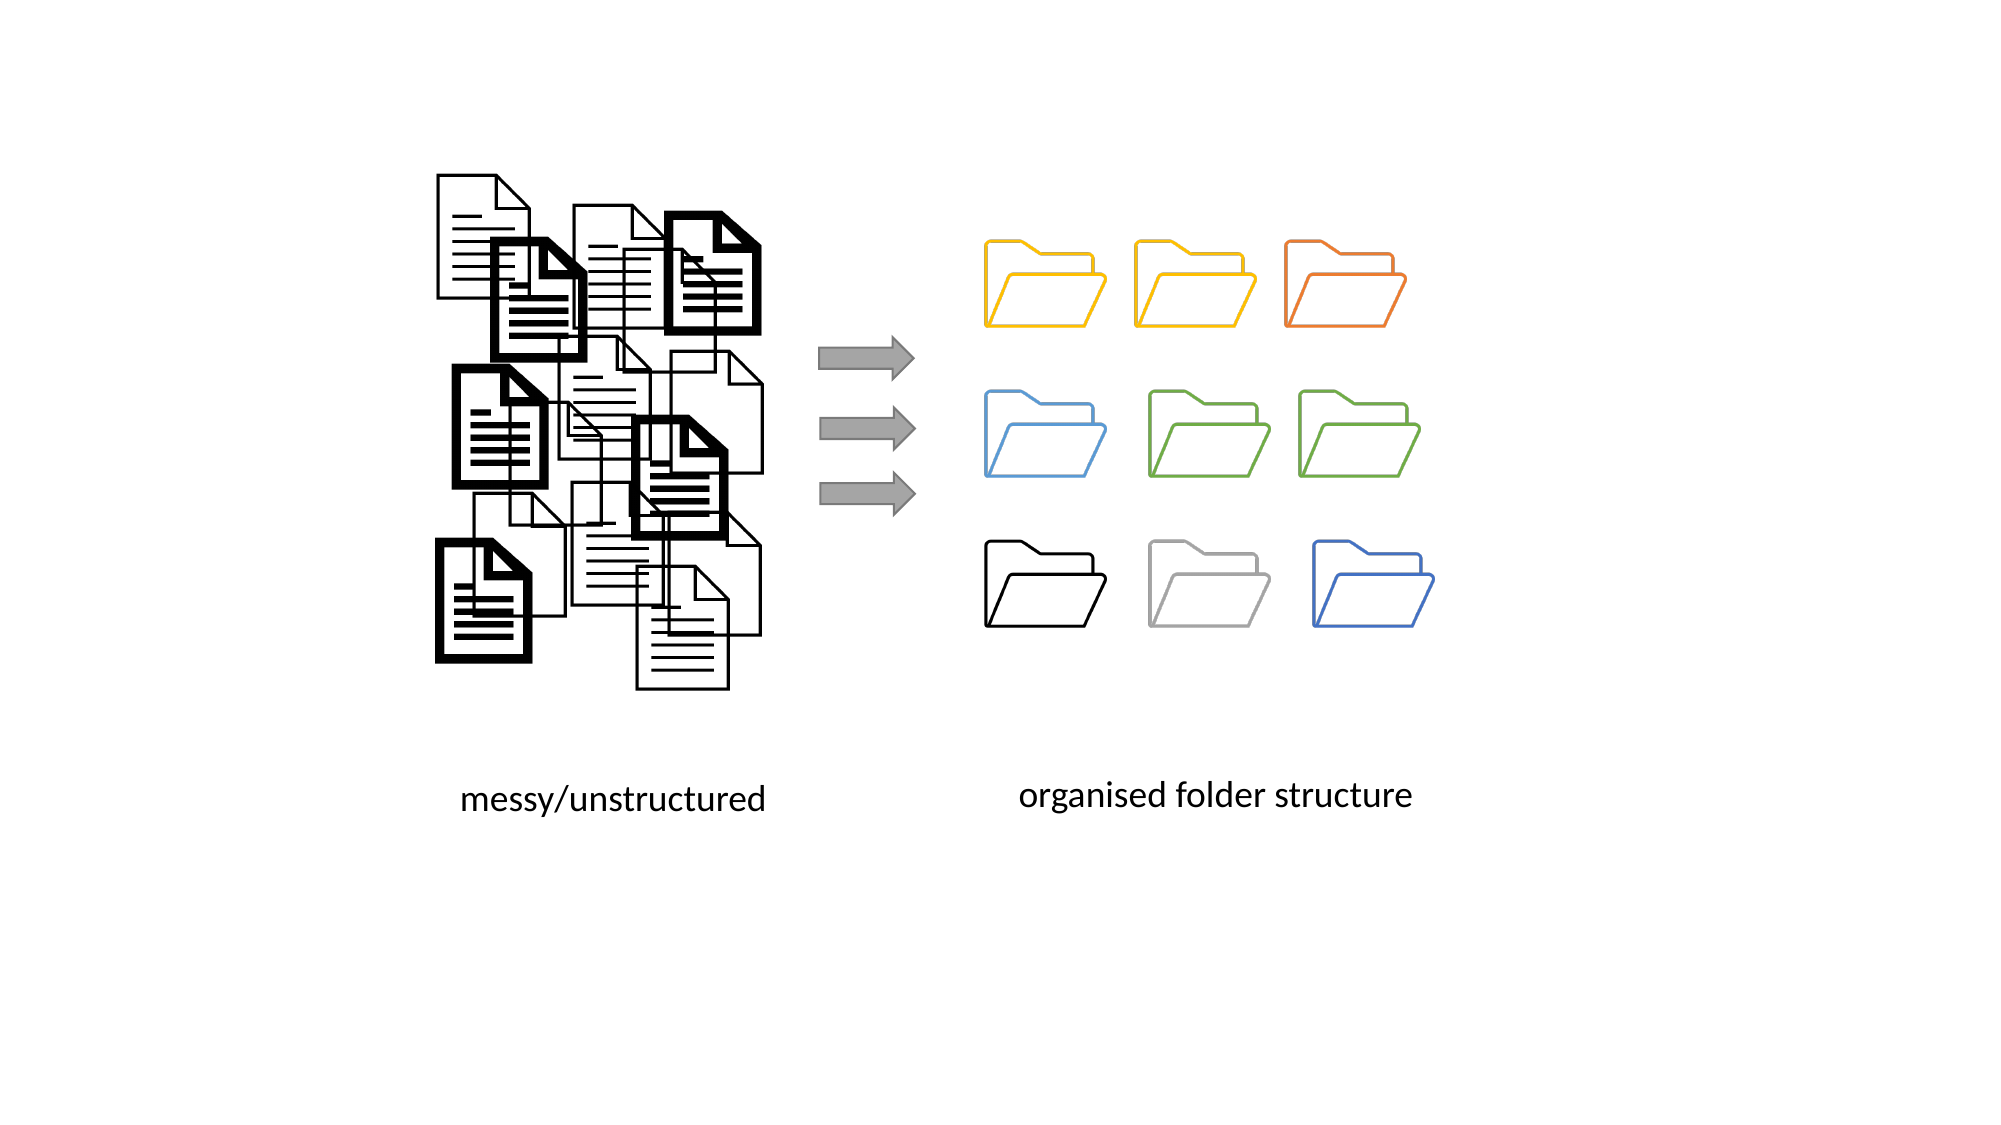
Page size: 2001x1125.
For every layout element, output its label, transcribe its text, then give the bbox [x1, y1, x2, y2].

text_box [819, 404, 917, 453]
text_box [819, 470, 917, 518]
text_box [818, 334, 916, 382]
picture [970, 208, 1449, 659]
text_box messy/unstructured [445, 766, 782, 827]
picture [408, 161, 792, 703]
text_box organised folder structure [1003, 763, 1429, 823]
